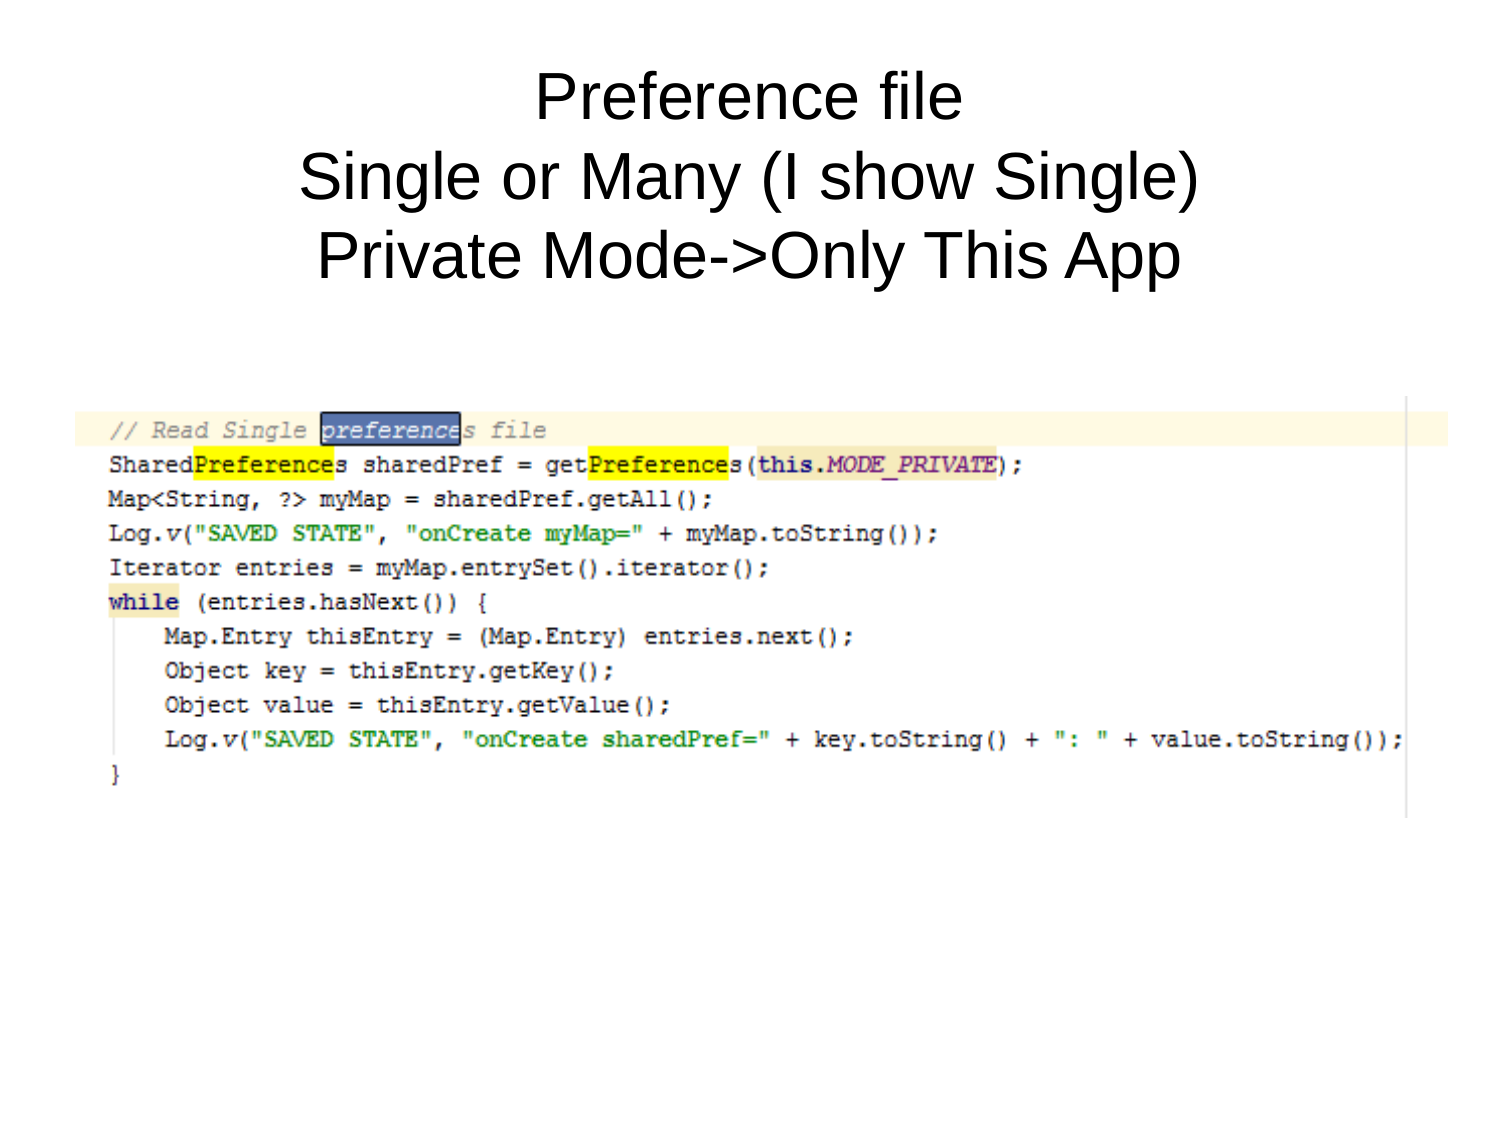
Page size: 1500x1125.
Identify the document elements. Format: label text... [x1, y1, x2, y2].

picture [74, 396, 1449, 818]
text_box Preference file Single or Many (I show Single) Private Mode->Only This App [74, 45, 1425, 360]
